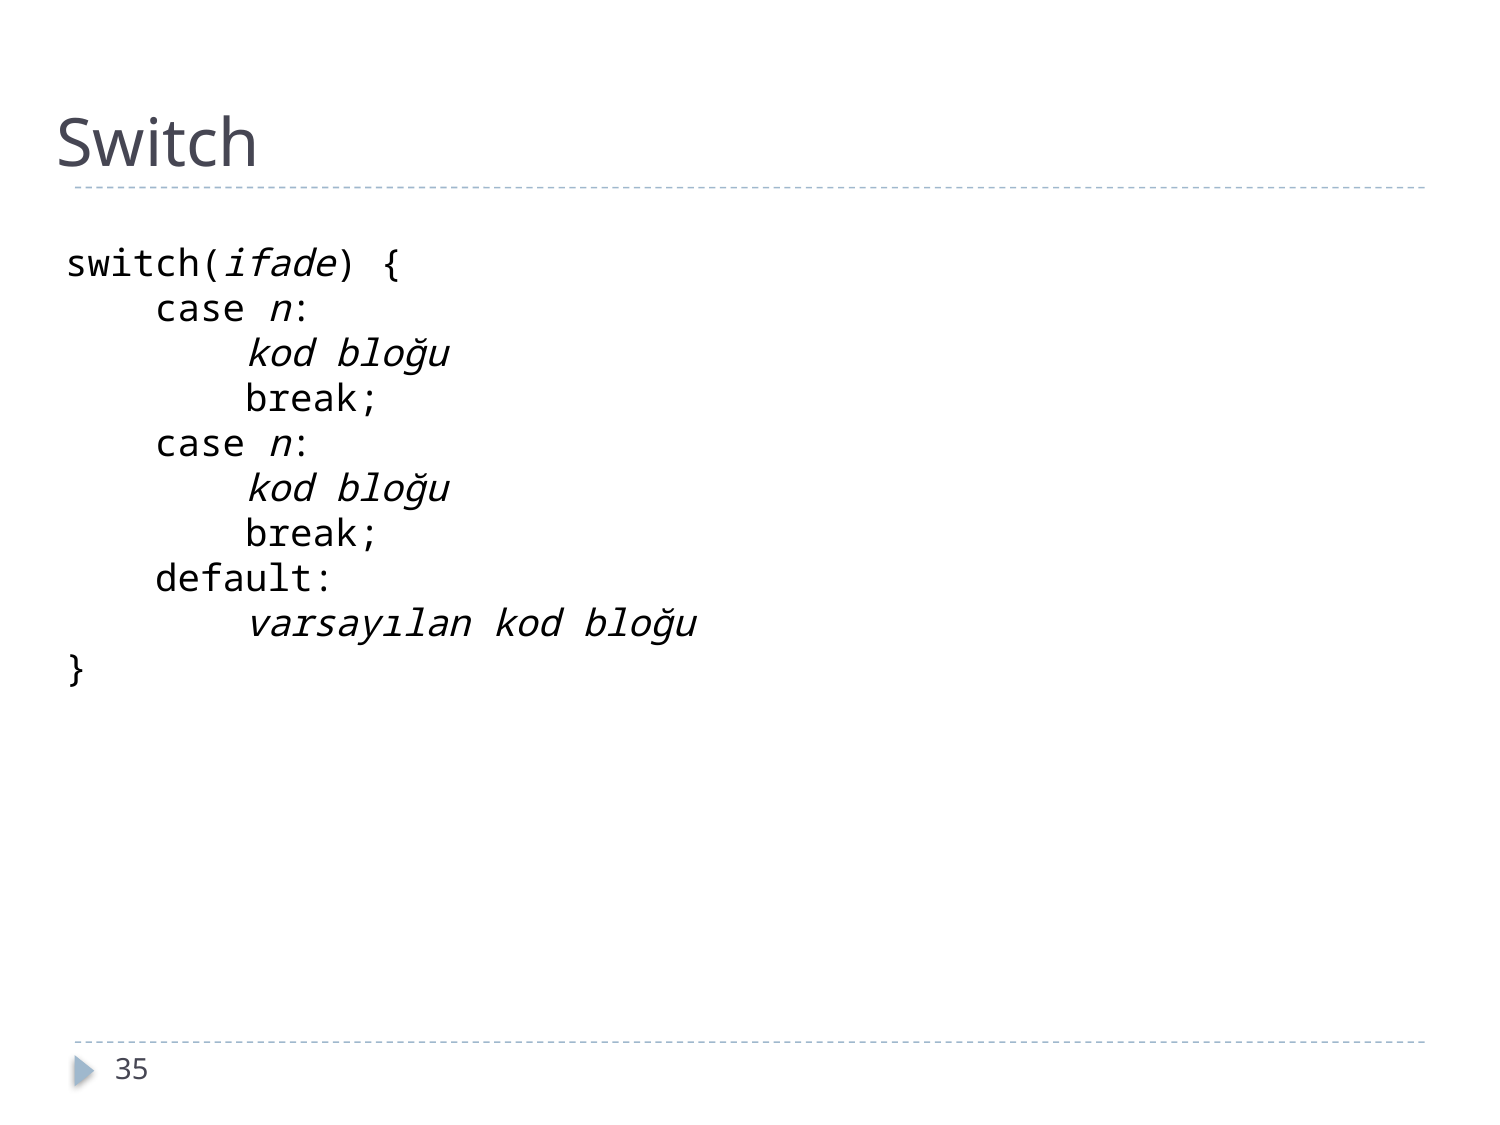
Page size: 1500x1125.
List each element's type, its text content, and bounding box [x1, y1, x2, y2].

title Switch [41, 24, 1392, 188]
slide_number 35 [100, 1042, 426, 1103]
text_box switch(ifade) { case n: kod bloğu break; case n: kod bloğu break; default: varsayılan kod bloğu } [50, 231, 801, 697]
